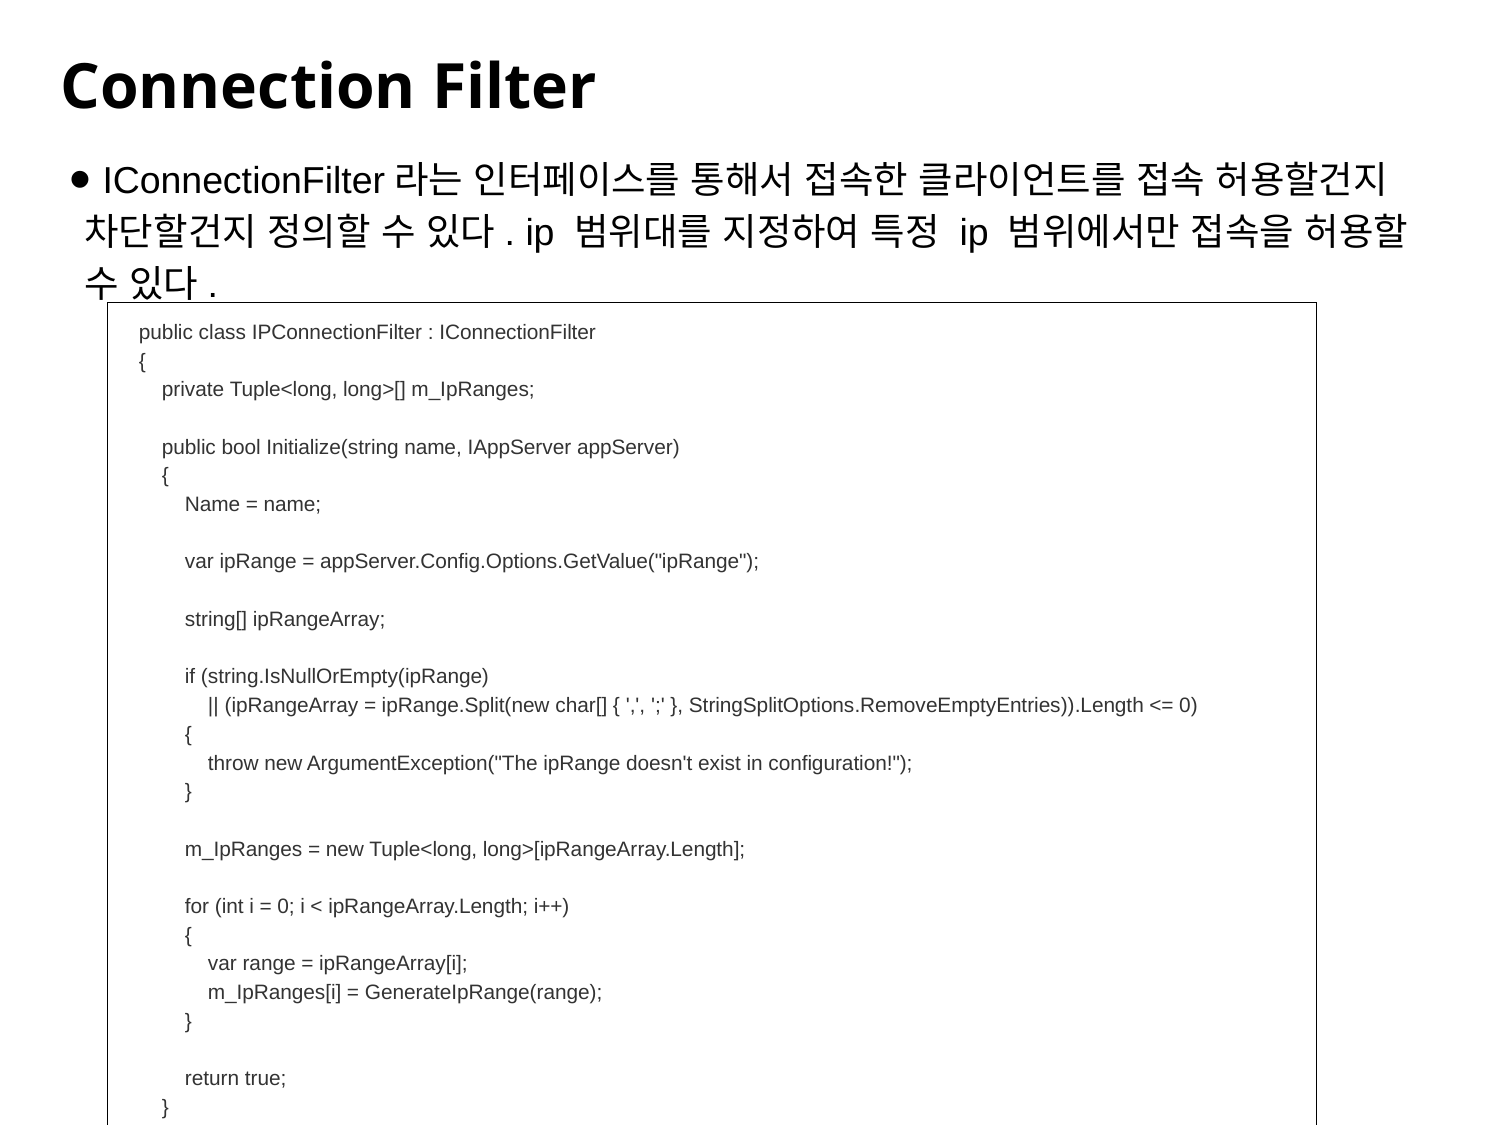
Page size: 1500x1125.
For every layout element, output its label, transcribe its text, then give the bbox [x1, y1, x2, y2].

text_box Connection Filter [45, 30, 1352, 122]
text_box IConnectionFilter라는 인터페이스를 통해서 접속한 클라이언트를 접속 허용할건지 차단할건지 정의할 수 있다. ip 범위대를 지정하여 특정 ip 범위에서만 접속을 허용할 수 있다. [52, 134, 1449, 321]
text_box public class IPConnectionFilter : IConnectionFilter { private Tuple<long, long>[] m_IpRanges; public bool Initialize(string name, IAppServer appServer) { Name = name; var ipRange = appServer.Config.Options.GetValue("ipRange"); string[] ipRangeArray; if (string.IsNullOrEmpty(ipRange) || (ipRangeArray = ipRange.Split(new char[] { ',', ';' }, StringSplitOptions.RemoveEmptyEntries)).Length <= 0) { throw new ArgumentException("The ipRange doesn't exist in configuration!"); } m_IpRanges = new Tuple<long, long>[ipRangeArray.Length]; for (int i = 0; i < ipRangeArray.Length; i++) { var range = ipRangeArray[i]; m_IpRanges[i] = GenerateIpRange(range); } return true; } [107, 302, 1317, 1125]
